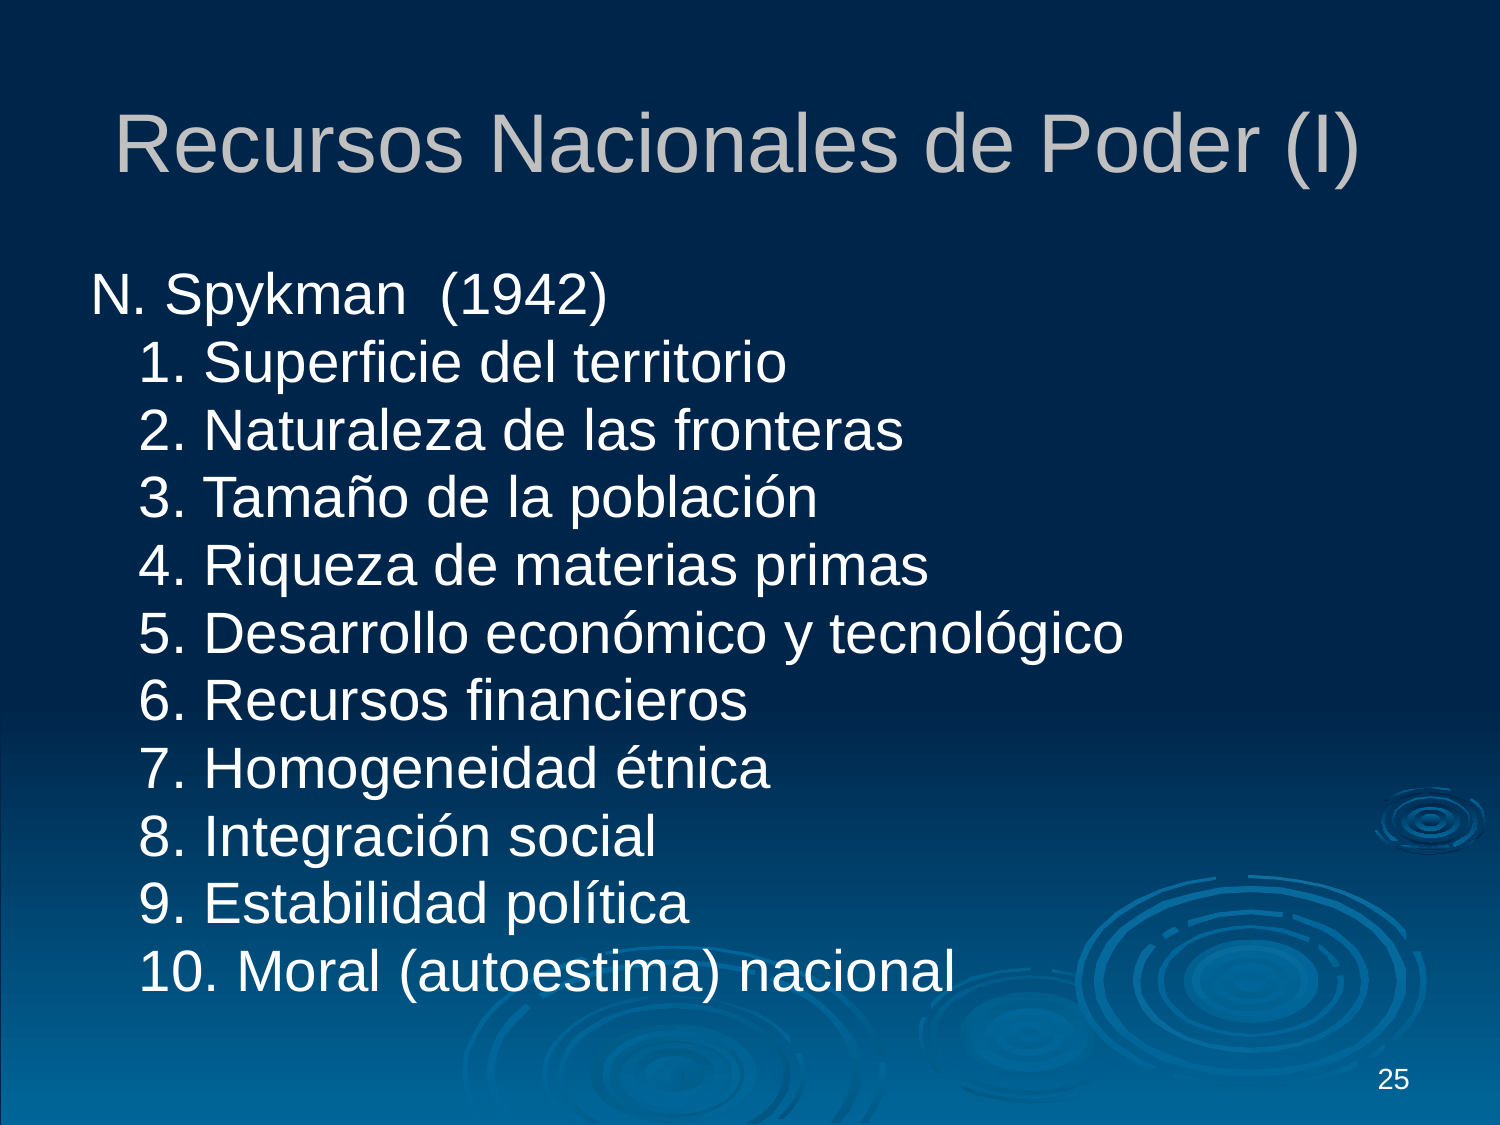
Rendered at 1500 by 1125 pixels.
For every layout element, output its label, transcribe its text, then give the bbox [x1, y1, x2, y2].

list N. Spykman (1942) 1. Superficie del territorio 2. Naturaleza de las fronteras 3. Tamaño de la población 4. Riqueza de materias primas 5. Desarrollo económico y tecnológico 6. Recursos financieros 7. Homogeneidad étnica 8. Integración social 9. Estabilidad política 10. Moral (autoestima) nacional [75, 262, 1425, 1035]
title Recursos Nacionales de Poder (I) [75, 45, 1425, 233]
slide_number 25 [1074, 1035, 1425, 1103]
